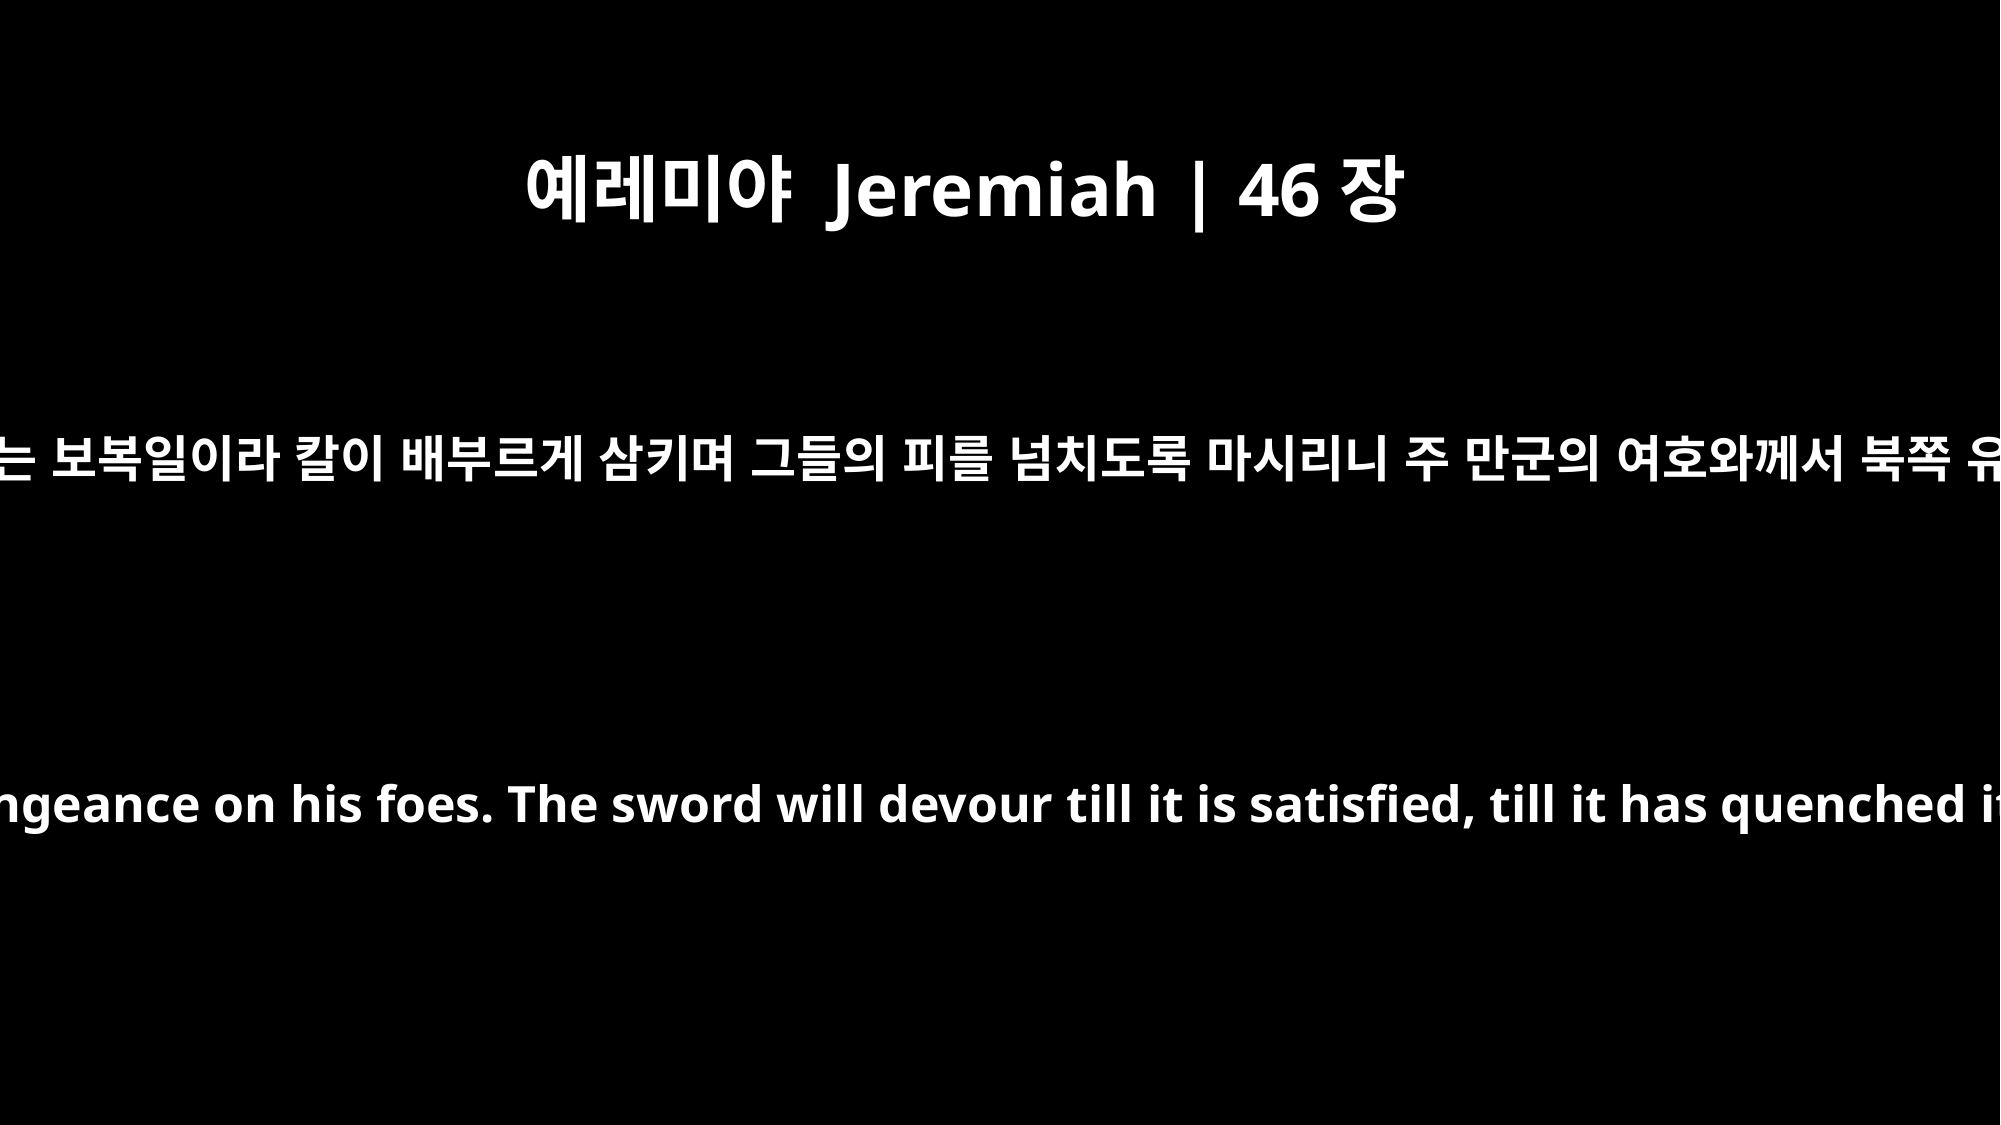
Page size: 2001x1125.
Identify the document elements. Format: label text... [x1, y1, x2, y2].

text_box 10 그 날은 주 만군의 여호와께서 그의 대적에게 원수 갚는 보복일이라 칼이 배부르게 삼키며 그들의 피를 넘치도록 마시리니 주 만군의 여호와께서 북쪽 유브라데 강 가에서 희생제물을 받으실 것임이로다 [0, 359, 2000, 495]
text_box 예레미야 Jeremiah | 46장 [510, 136, 1422, 239]
text_box But that day belongs to the Lord, the LORD Almighty -- a day of vengeance, for vengeance on his foes. The sword will devour till it is satisfied, till it has quenched its thirst with blood. For the Lord, the LORD Almighty, will offer sacrifice in the land of the north by the River Euphrates. [0, 764, 2000, 900]
